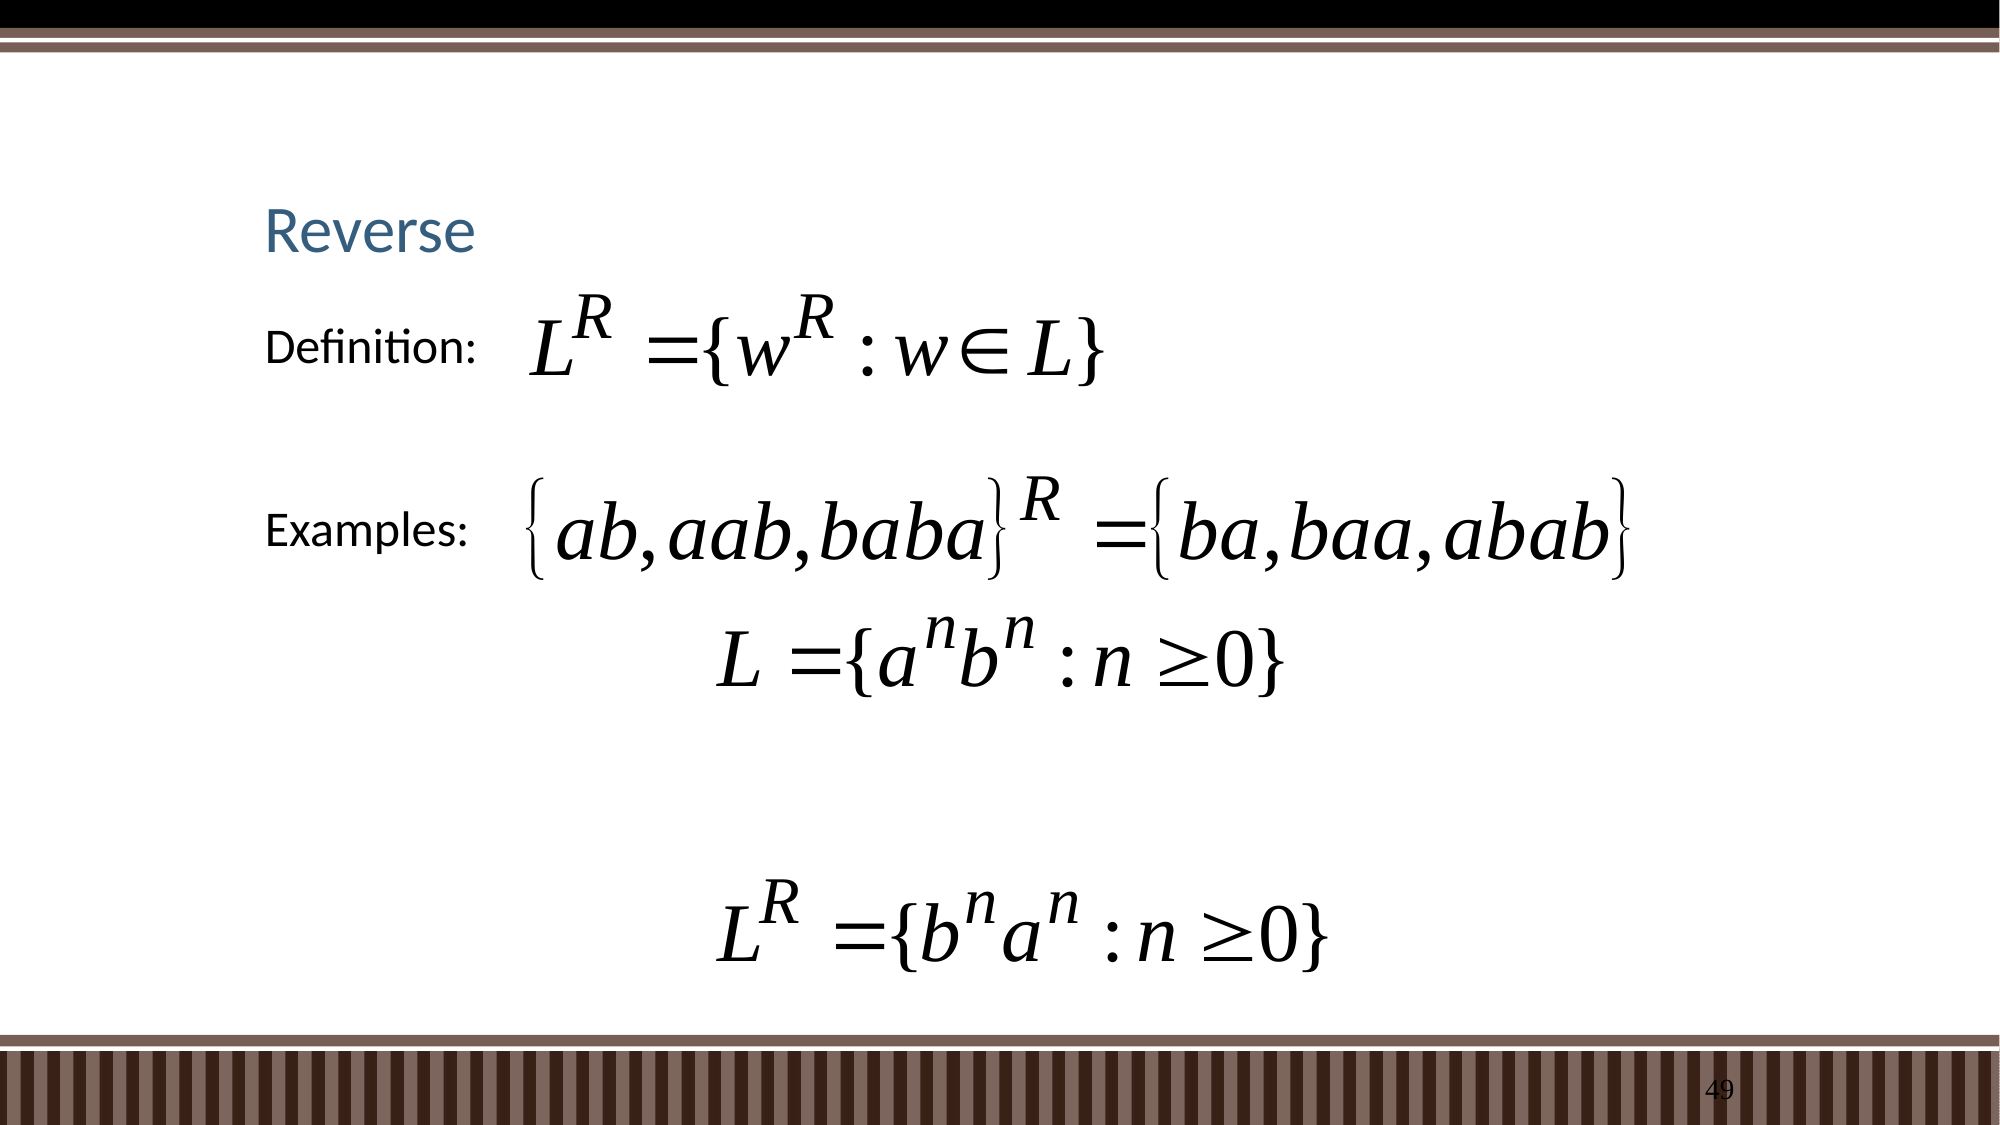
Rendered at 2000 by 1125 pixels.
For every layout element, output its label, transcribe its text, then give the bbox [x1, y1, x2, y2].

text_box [524, 463, 1640, 583]
list Definition: Examples: [249, 312, 1750, 920]
title Reverse [249, 99, 1750, 275]
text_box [524, 281, 1109, 399]
slide_number 49 [1596, 1069, 1750, 1107]
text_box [712, 592, 1331, 985]
